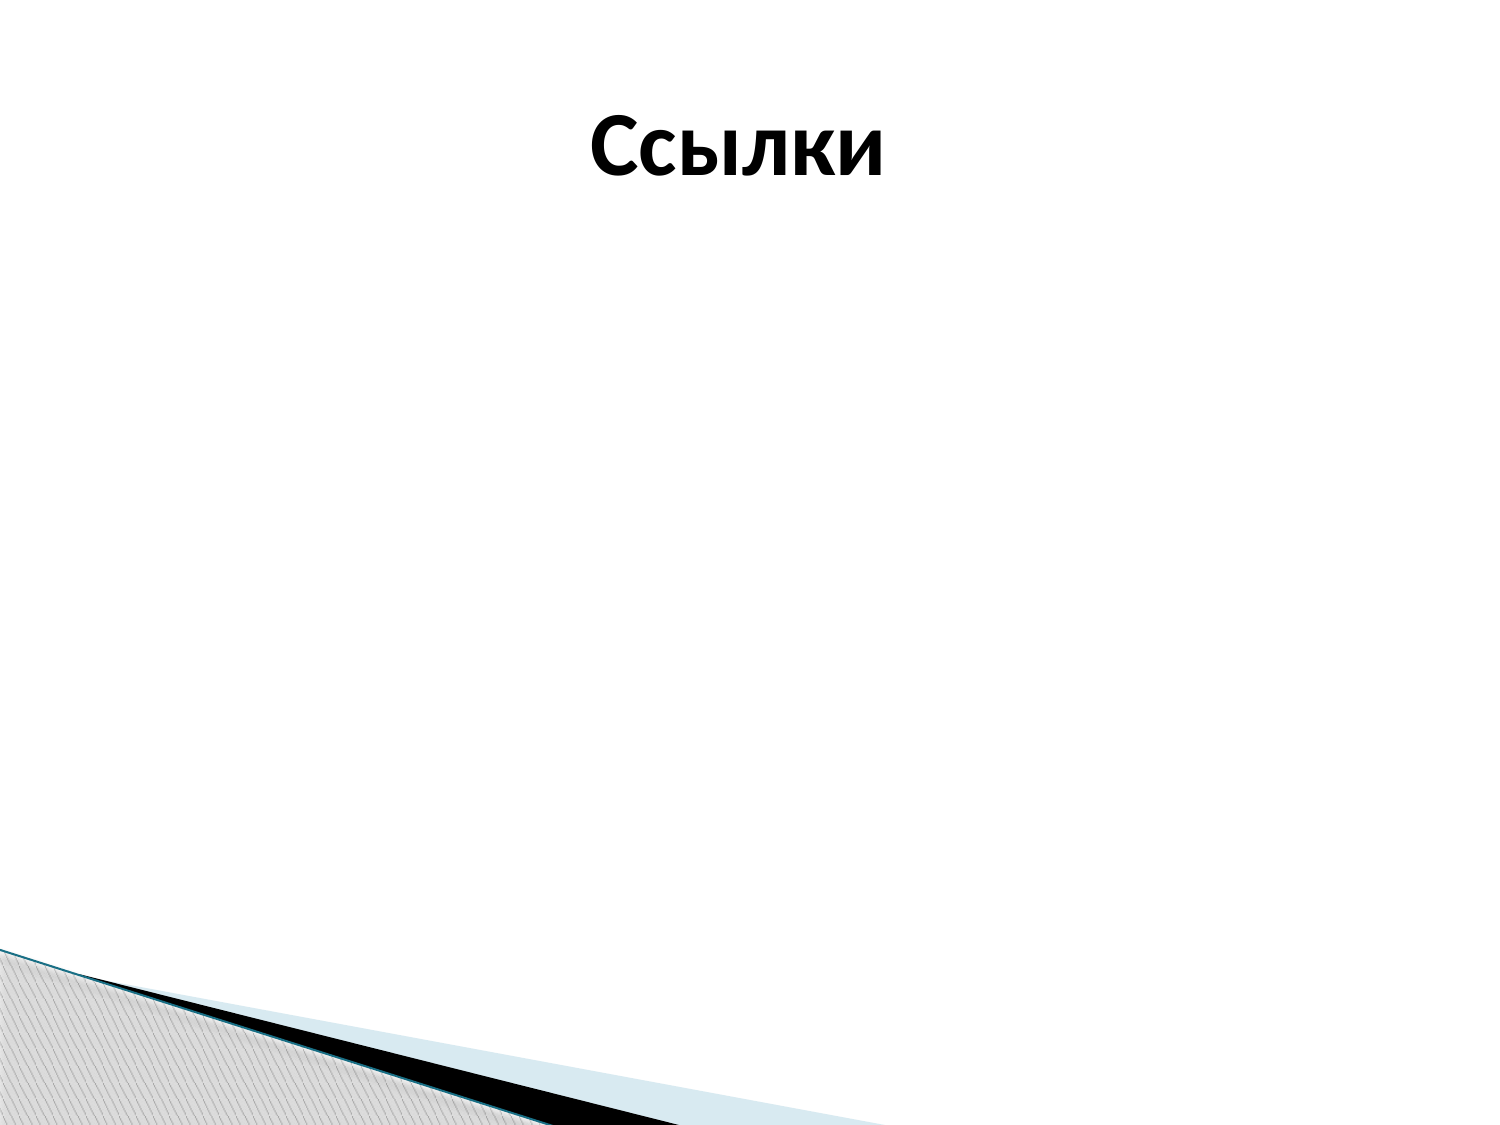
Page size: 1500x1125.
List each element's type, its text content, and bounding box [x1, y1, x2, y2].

title Ссылки [75, 45, 1425, 233]
